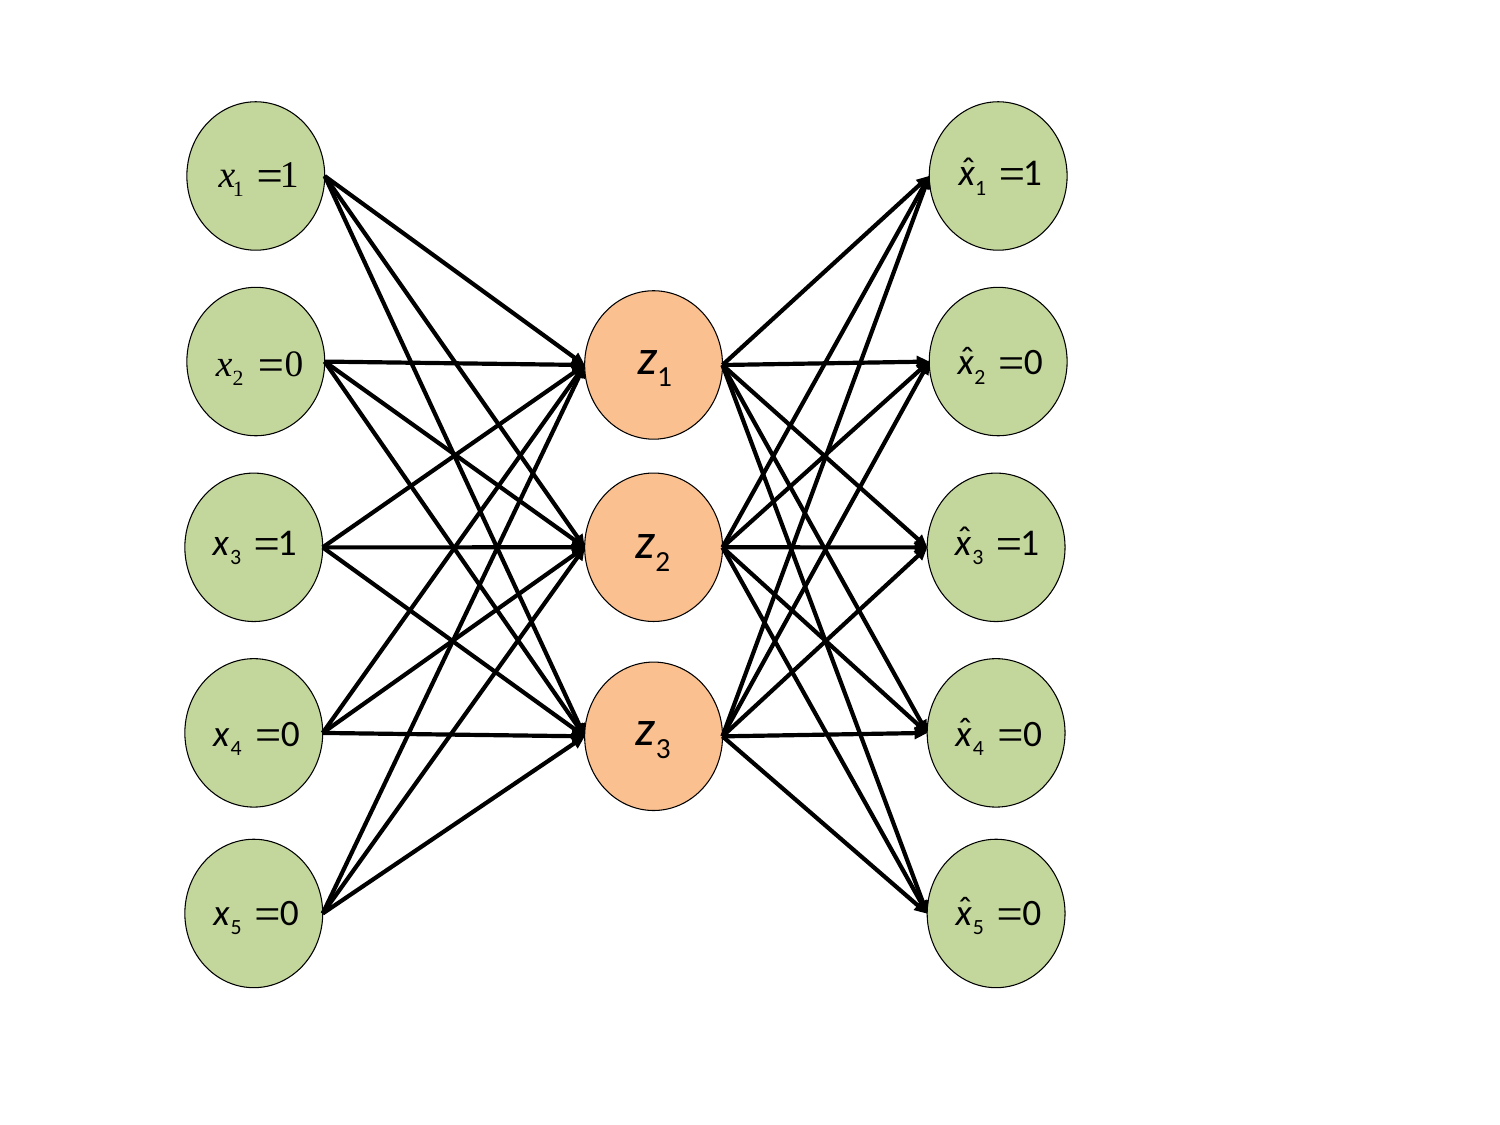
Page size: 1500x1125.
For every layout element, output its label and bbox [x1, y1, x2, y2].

text_box [722, 736, 928, 914]
text_box [590, 659, 716, 813]
text_box [936, 470, 1068, 624]
text_box [208, 338, 309, 393]
text_box [205, 520, 304, 575]
text_box [927, 99, 1070, 253]
text_box [934, 656, 1068, 810]
text_box [948, 711, 1049, 762]
text_box [206, 711, 307, 762]
text_box [950, 340, 1051, 391]
text_box [948, 890, 1049, 945]
text_box [182, 837, 325, 990]
text_box [182, 656, 316, 810]
text_box [937, 285, 1070, 438]
text_box [722, 361, 930, 733]
text_box [206, 890, 307, 945]
text_box [628, 328, 680, 396]
text_box [591, 470, 715, 624]
text_box [322, 547, 585, 737]
text_box [626, 699, 678, 771]
text_box [210, 149, 303, 204]
text_box [722, 175, 930, 360]
text_box [626, 512, 678, 580]
text_box [947, 520, 1046, 575]
text_box [324, 361, 585, 546]
text_box [182, 470, 316, 624]
text_box [324, 175, 585, 361]
text_box [322, 746, 585, 914]
text_box [951, 150, 1046, 202]
text_box [184, 285, 318, 438]
text_box [925, 837, 1068, 990]
text_box [184, 99, 327, 253]
text_box [590, 288, 716, 442]
